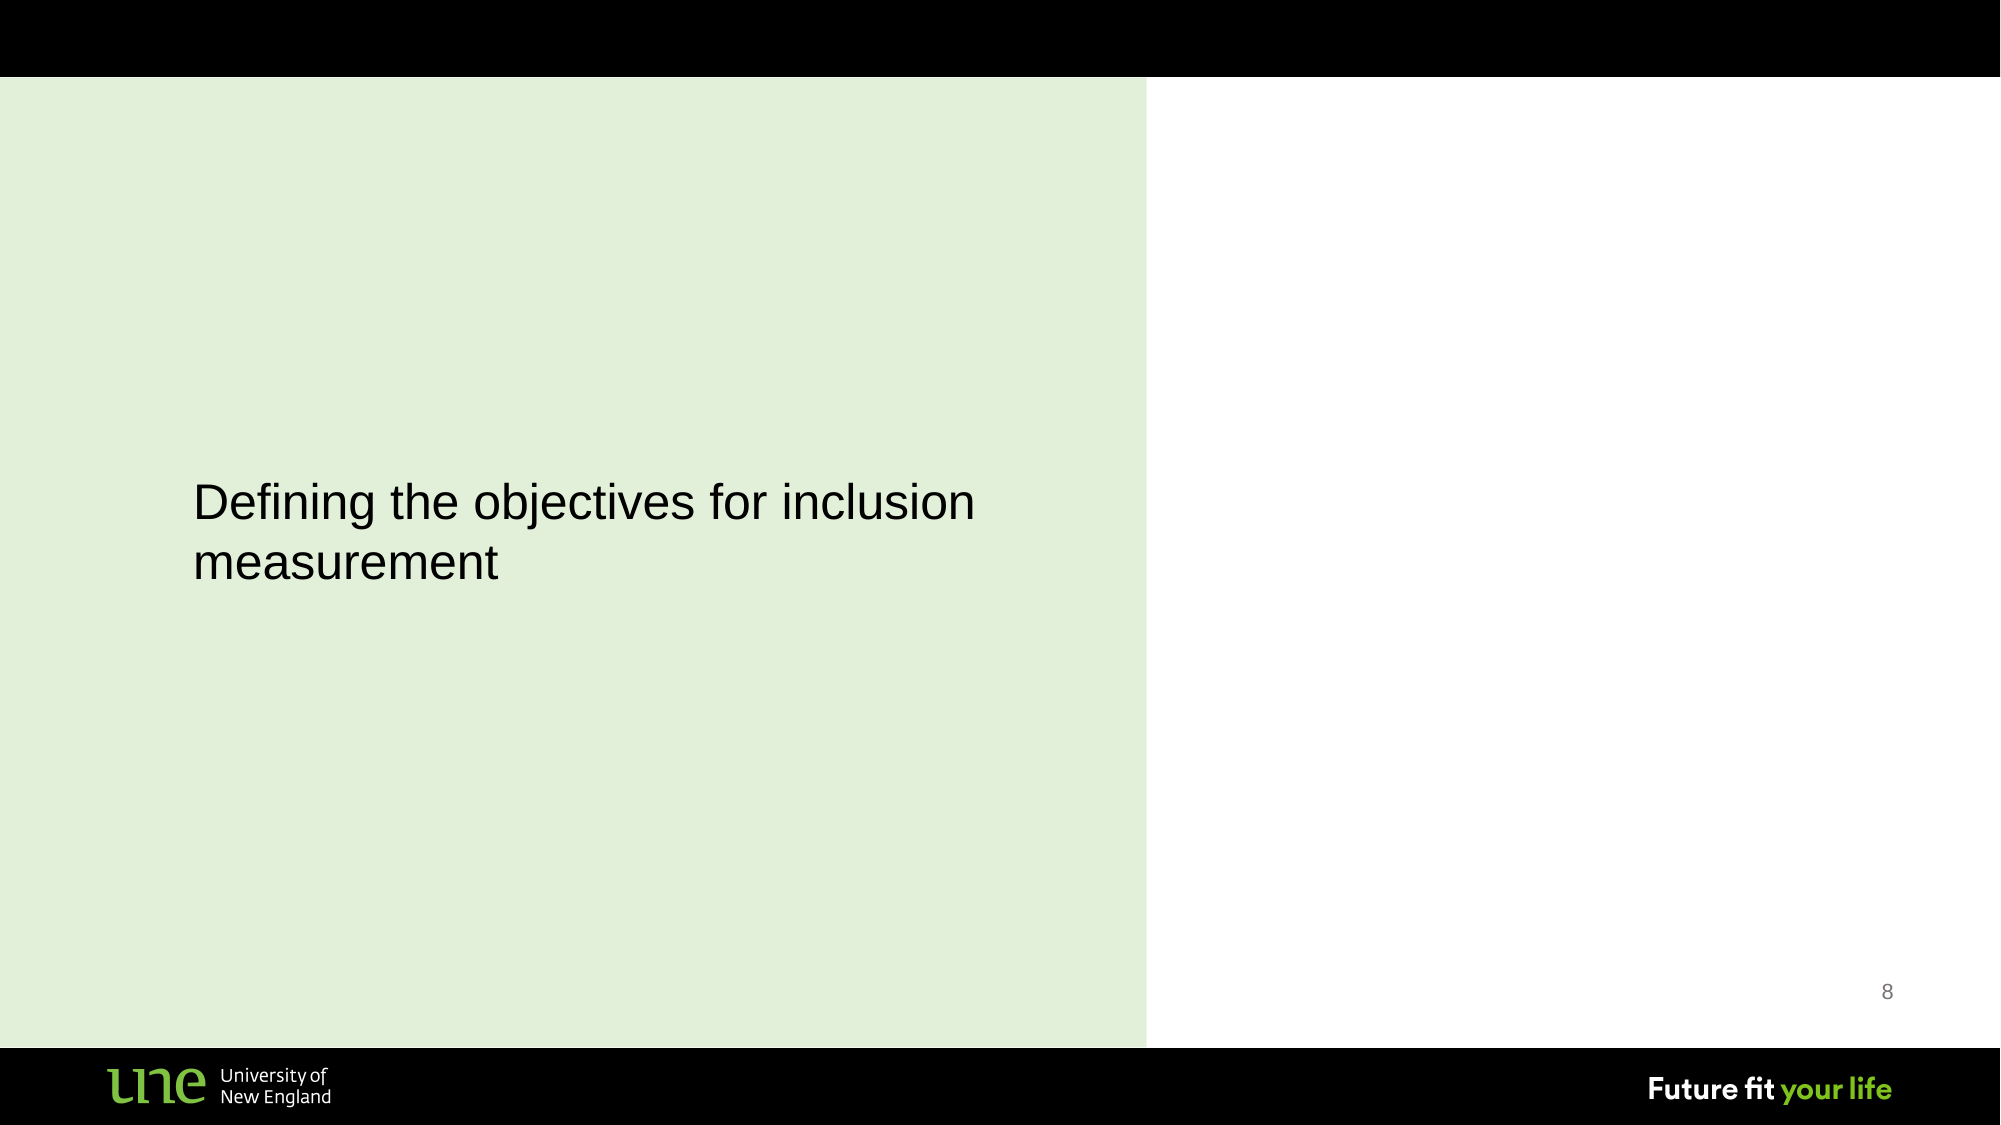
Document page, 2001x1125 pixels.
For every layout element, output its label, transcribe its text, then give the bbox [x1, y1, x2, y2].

text_box Defining the objectives for inclusion measurement [178, 401, 1179, 642]
text_box [0, 76, 1148, 1048]
slide_number 8 [1663, 970, 1909, 1012]
picture [0, 1048, 2000, 1125]
